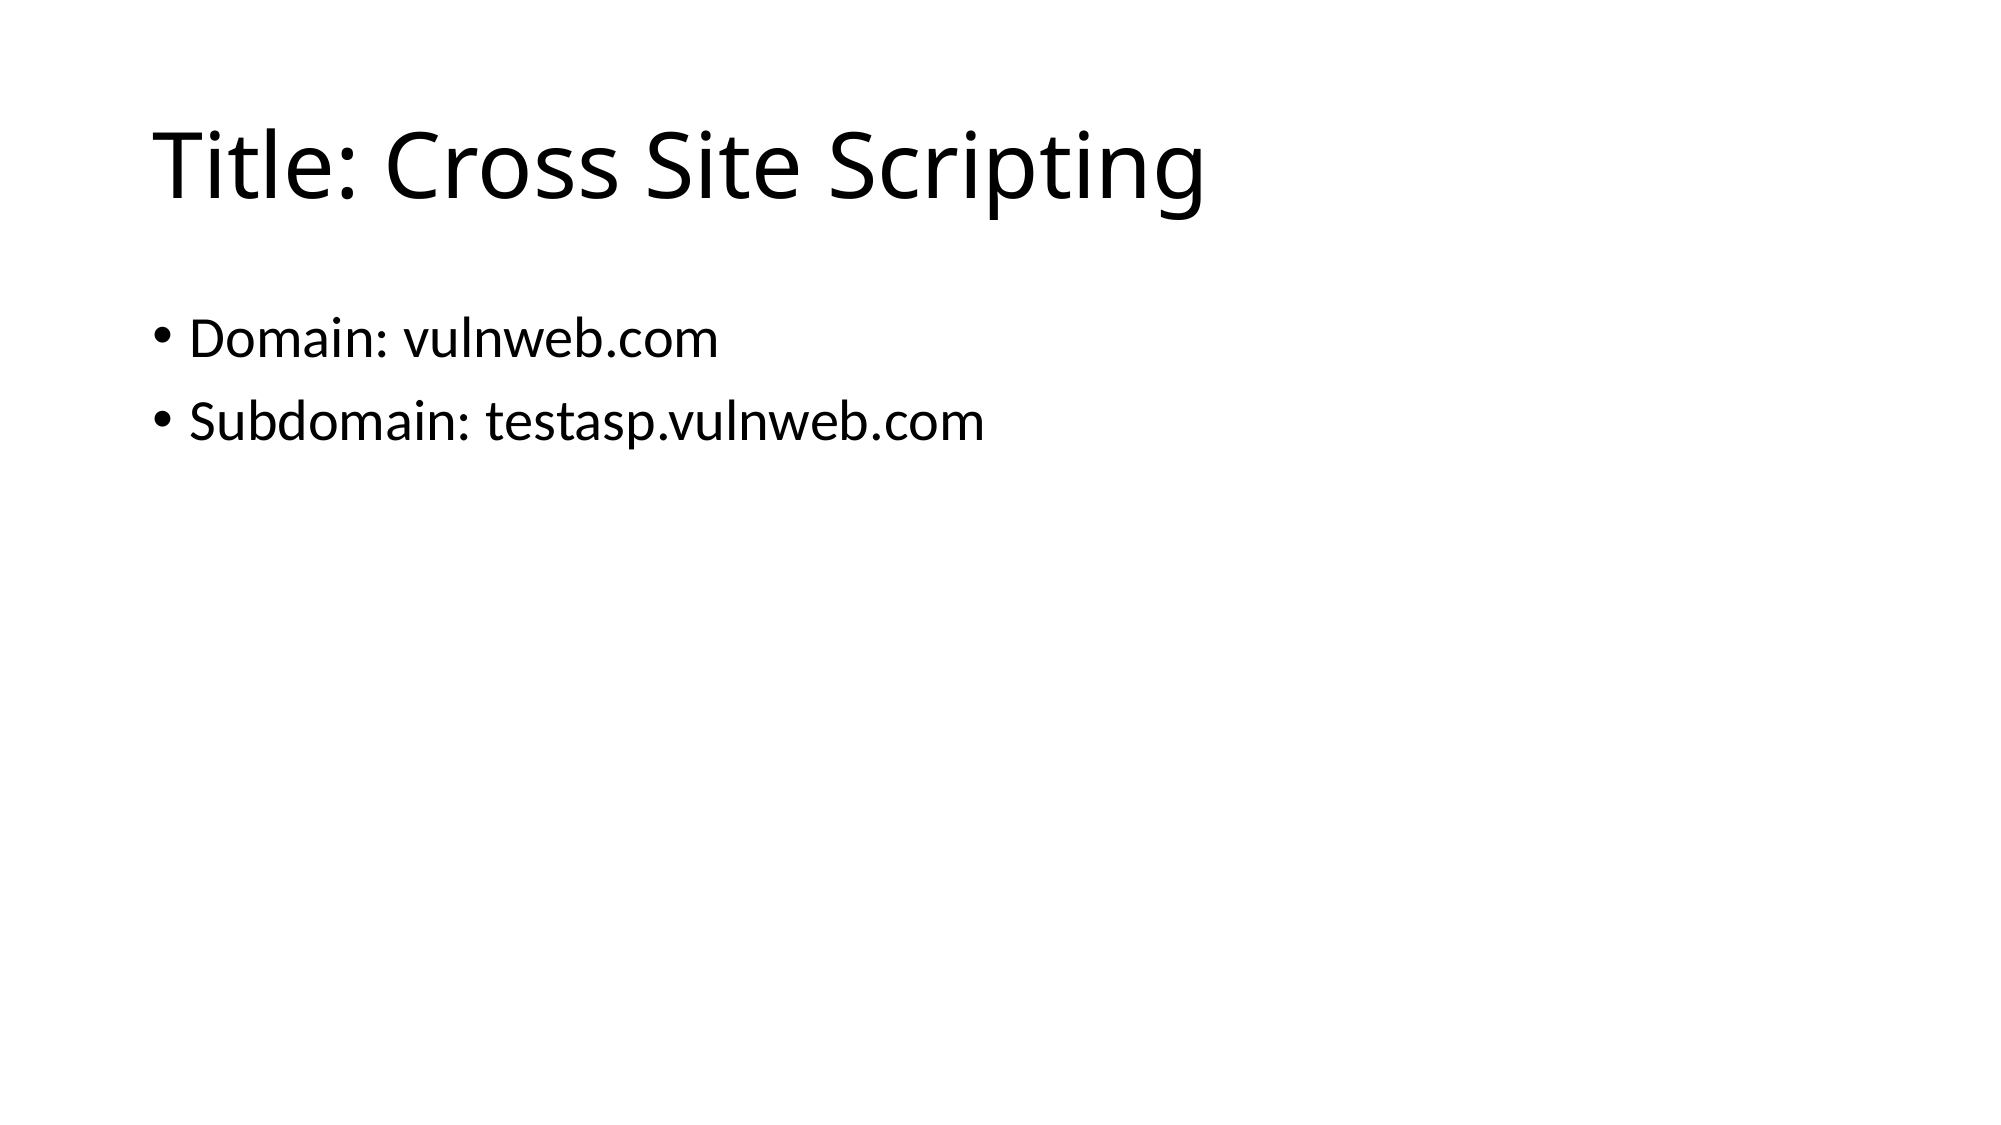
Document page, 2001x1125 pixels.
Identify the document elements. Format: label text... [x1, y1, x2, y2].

title Title: Cross Site Scripting [137, 59, 1863, 278]
list Domain: vulnweb.com Subdomain: testasp.vulnweb.com [137, 299, 1863, 1014]
